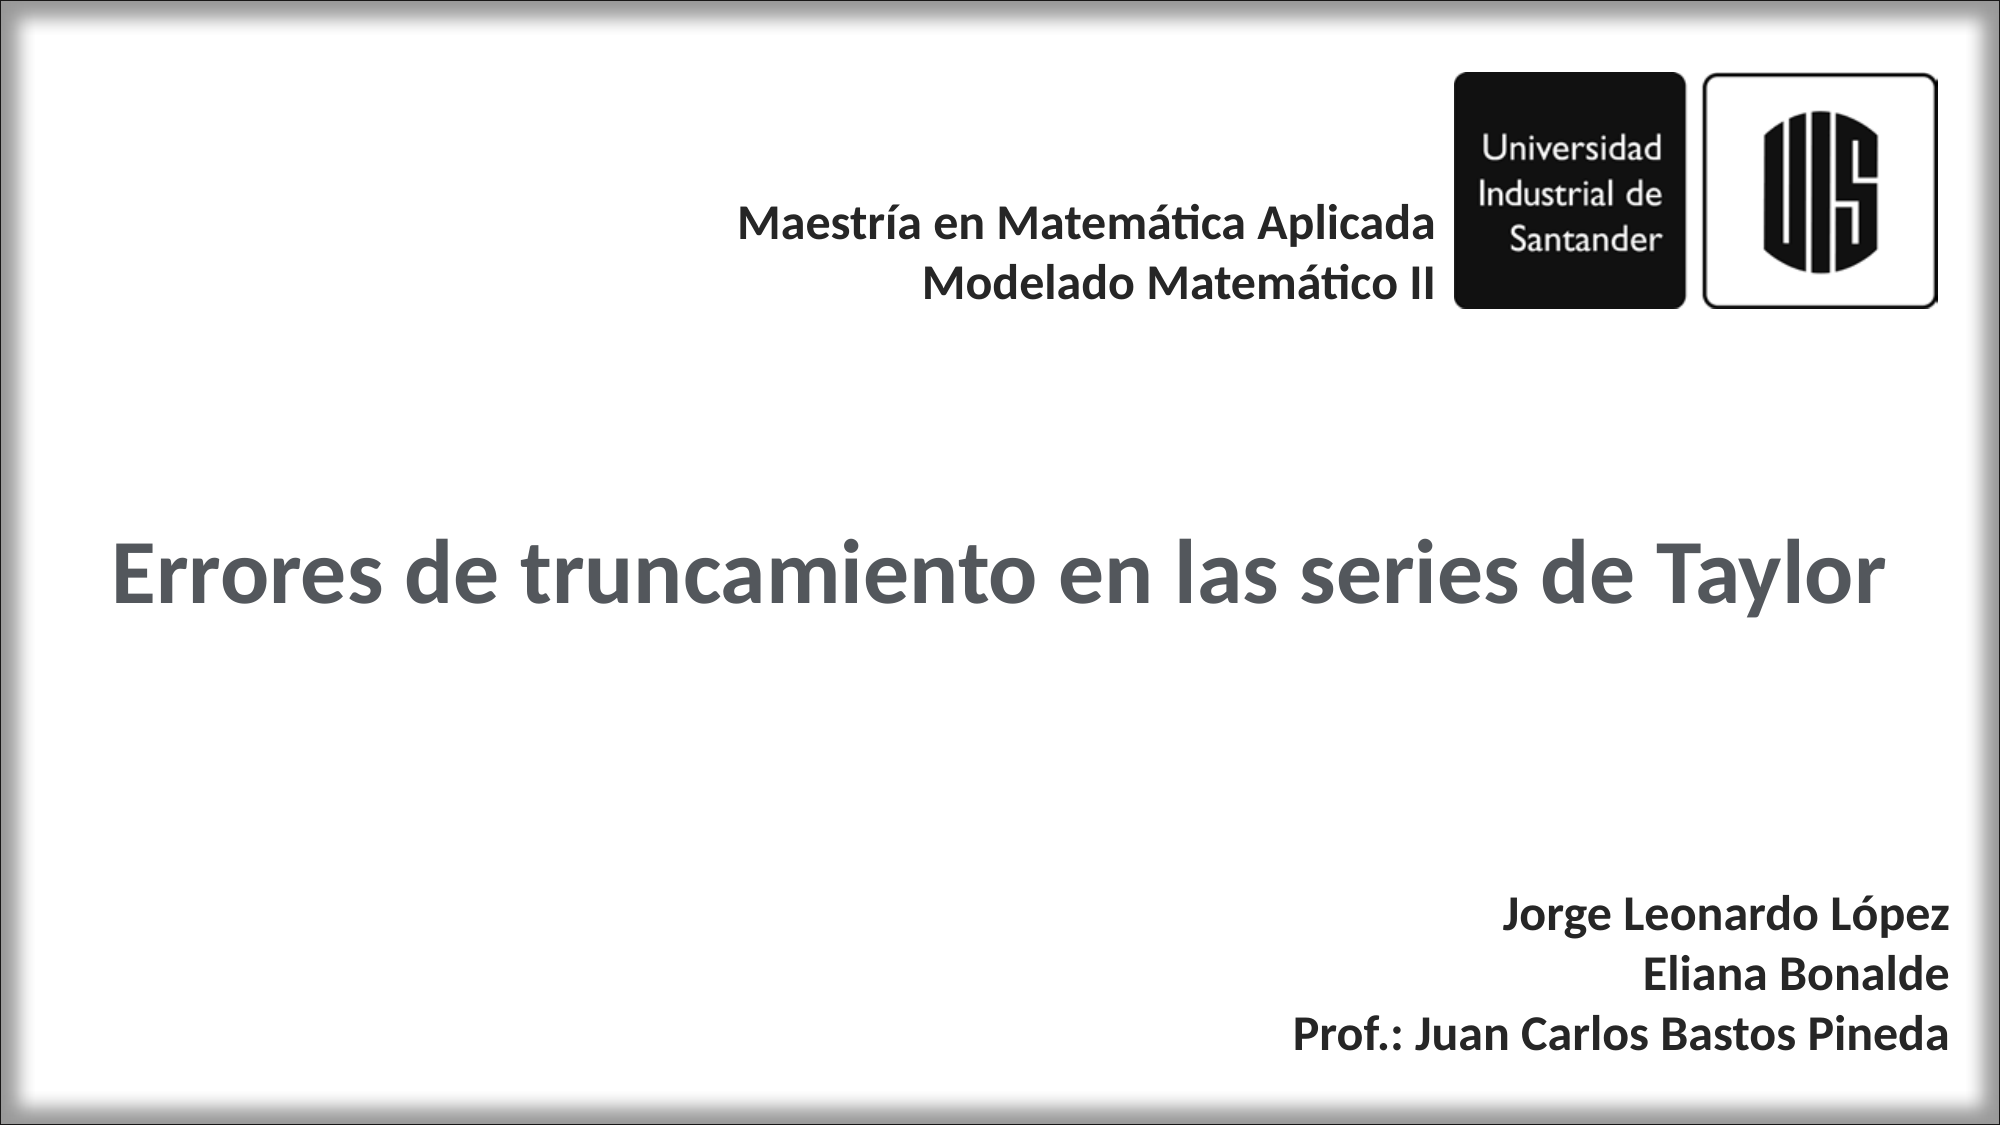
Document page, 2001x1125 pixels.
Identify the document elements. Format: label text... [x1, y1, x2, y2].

text_box [235, 190, 658, 614]
text_box Maestría en Matemática Aplicada Modelado Matemático II [722, 182, 1452, 318]
picture [1454, 72, 1938, 309]
text_box [0, 0, 2000, 1125]
